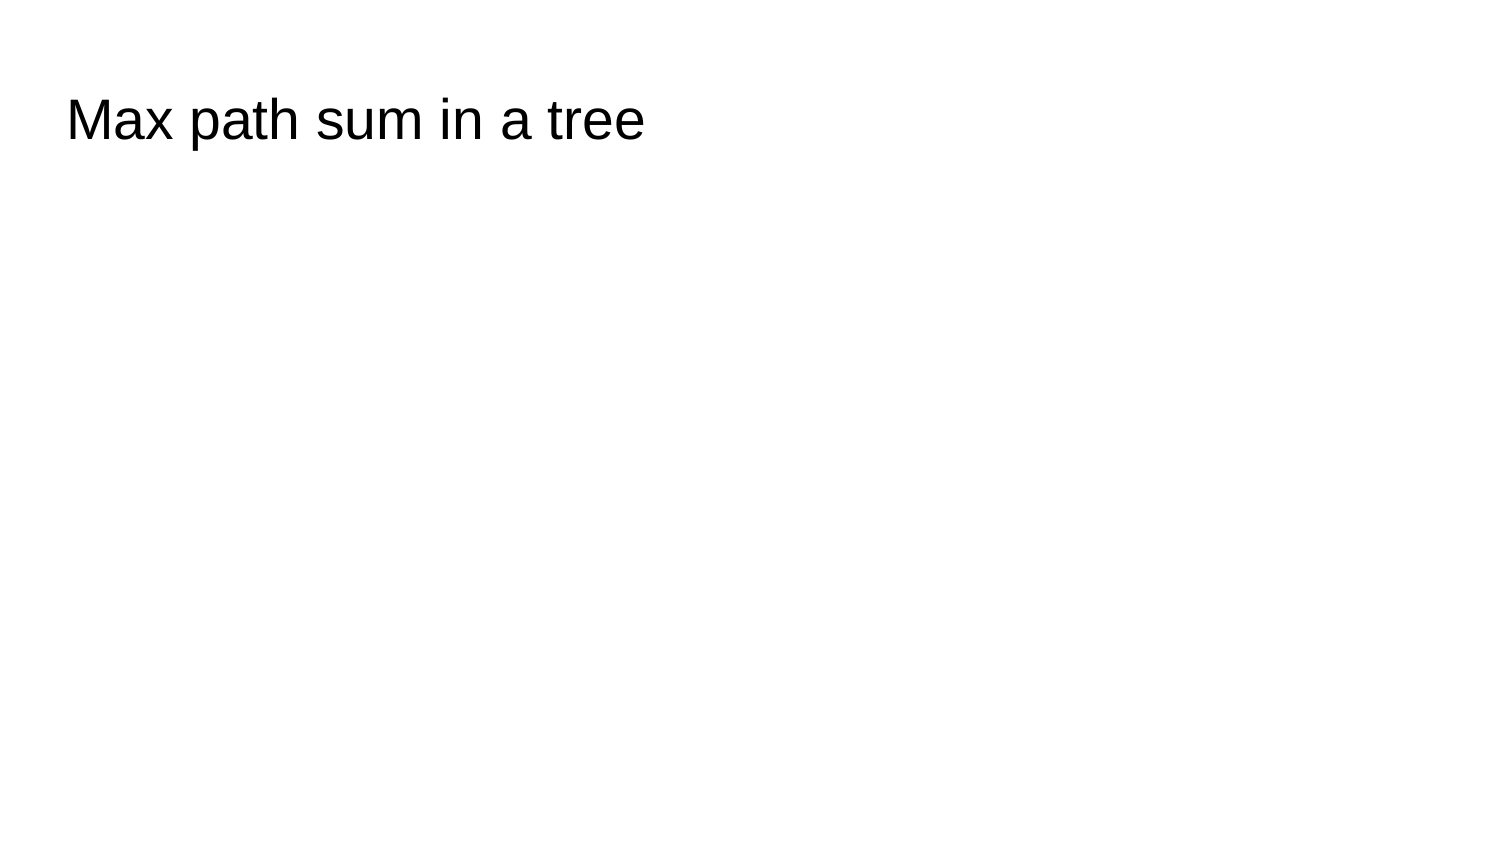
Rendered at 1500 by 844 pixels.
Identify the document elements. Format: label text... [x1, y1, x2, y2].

title Max path sum in a tree [51, 72, 1449, 167]
